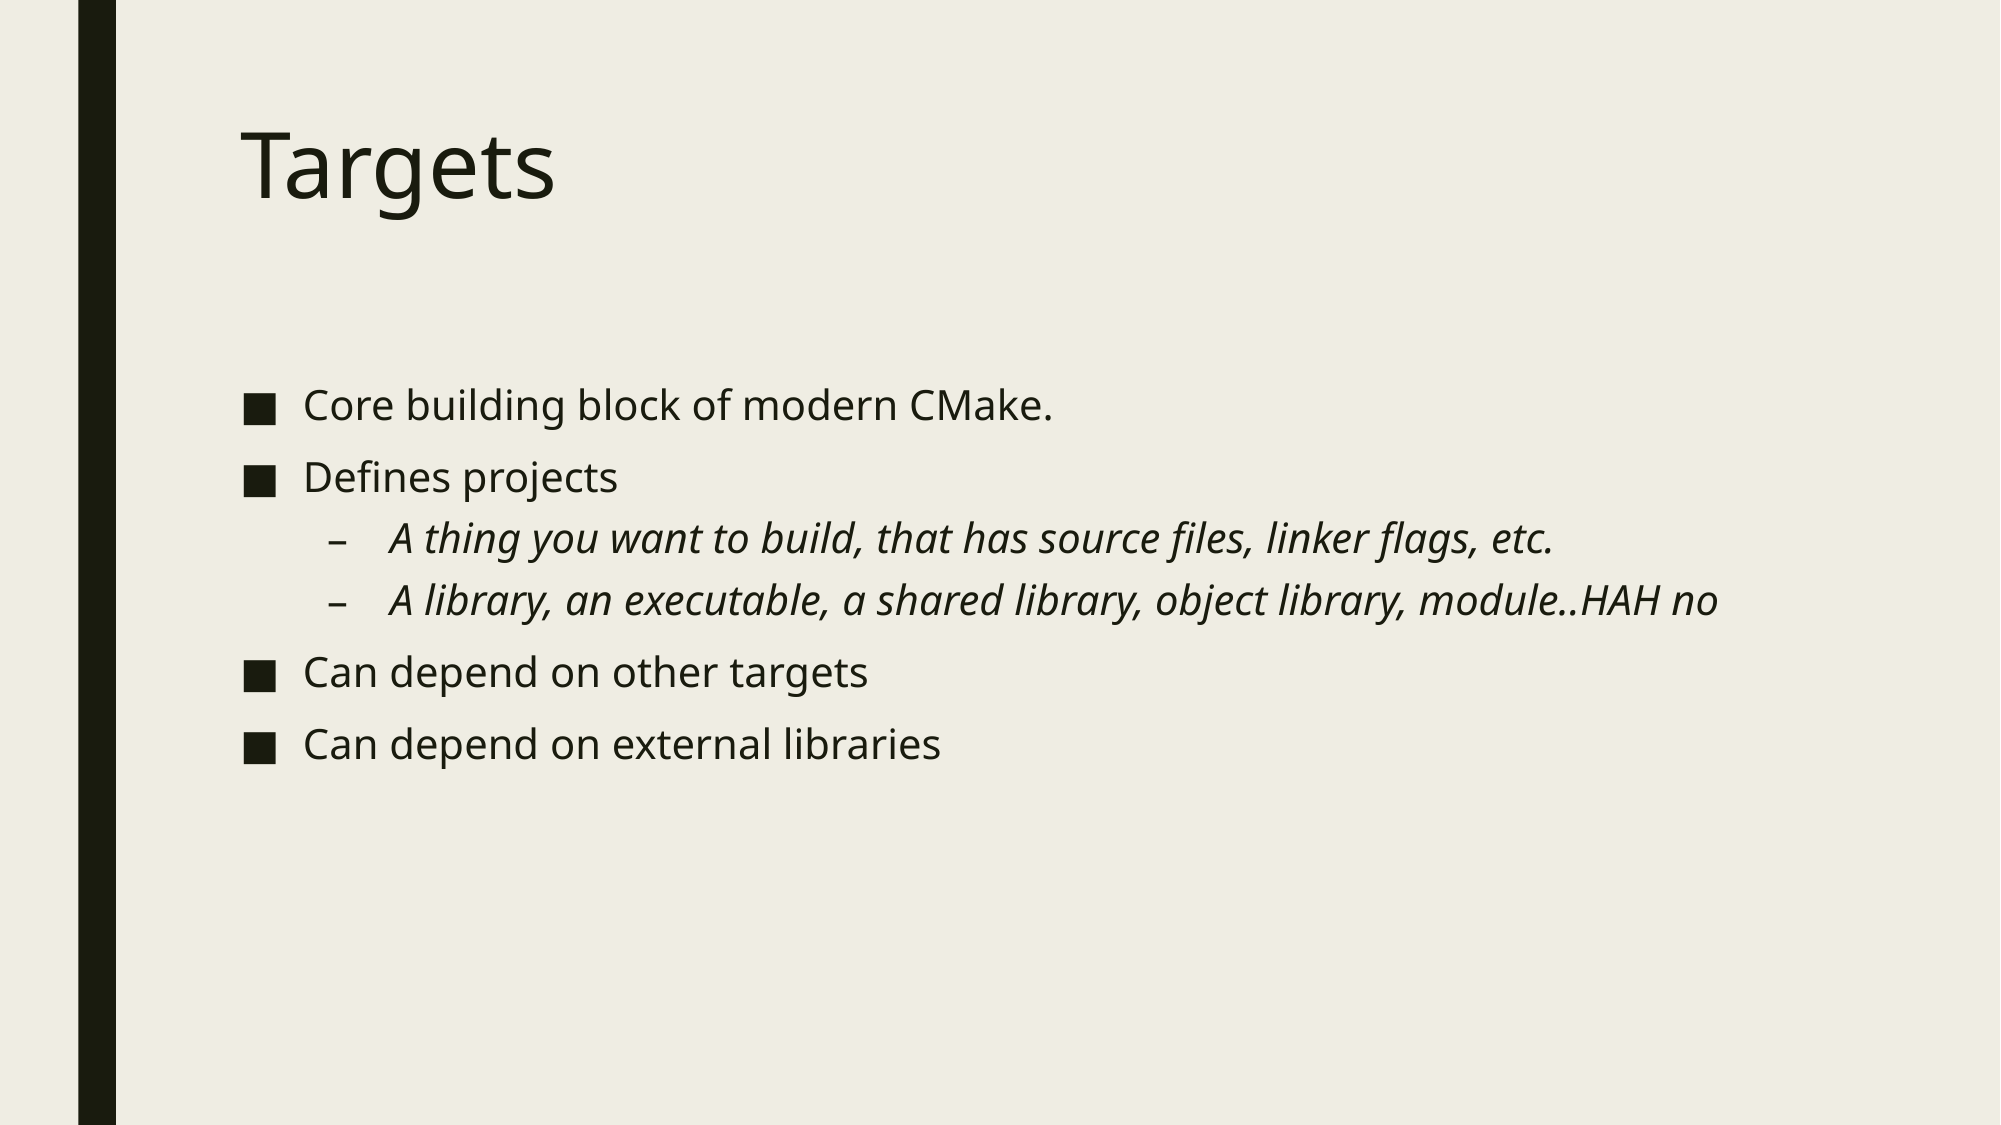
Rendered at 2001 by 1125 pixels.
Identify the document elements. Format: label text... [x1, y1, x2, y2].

list Core building block of modern CMake. Defines projects A thing you want to build, that has source files, linker flags, etc. A library, an executable, a shared library, object library, module..HAH no Can depend on other targets Can depend on external libraries [225, 375, 1800, 963]
title Targets [225, 112, 1800, 357]
